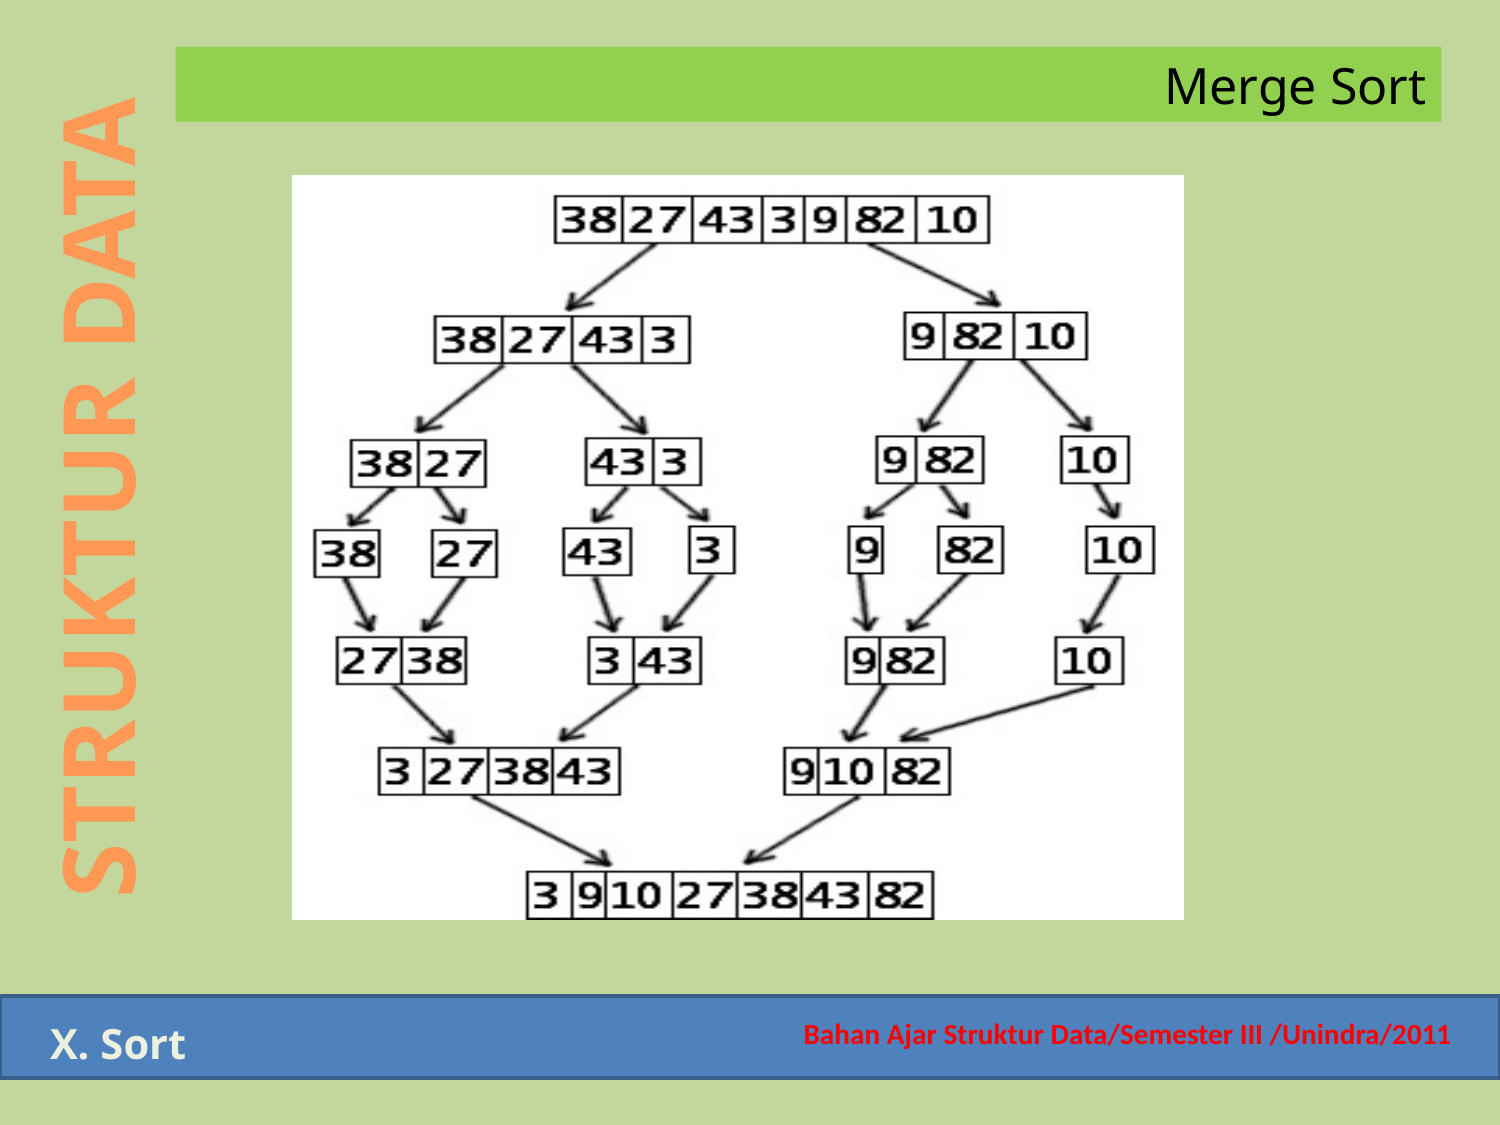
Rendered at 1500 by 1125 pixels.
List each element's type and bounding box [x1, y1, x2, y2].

picture [292, 175, 1184, 921]
text_box [0, 0, 1500, 1125]
